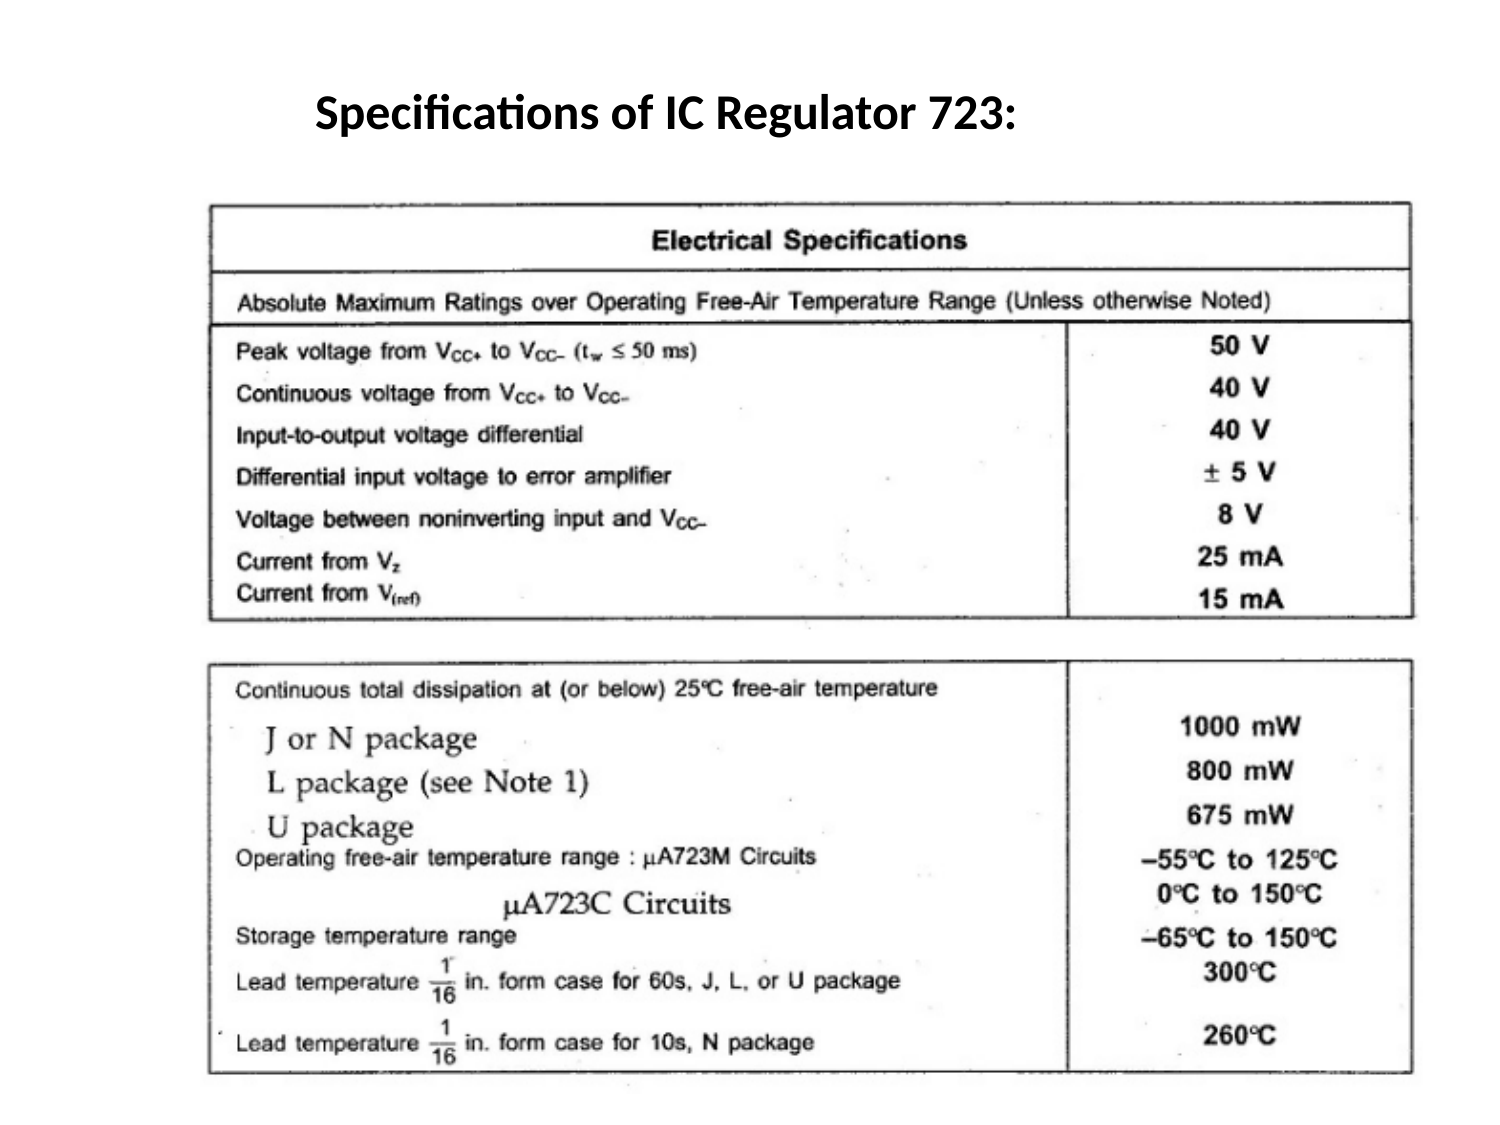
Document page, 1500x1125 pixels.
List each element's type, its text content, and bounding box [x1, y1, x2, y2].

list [175, 173, 1432, 1094]
title Specifications of IC Regulator 723: [24, 24, 1309, 255]
